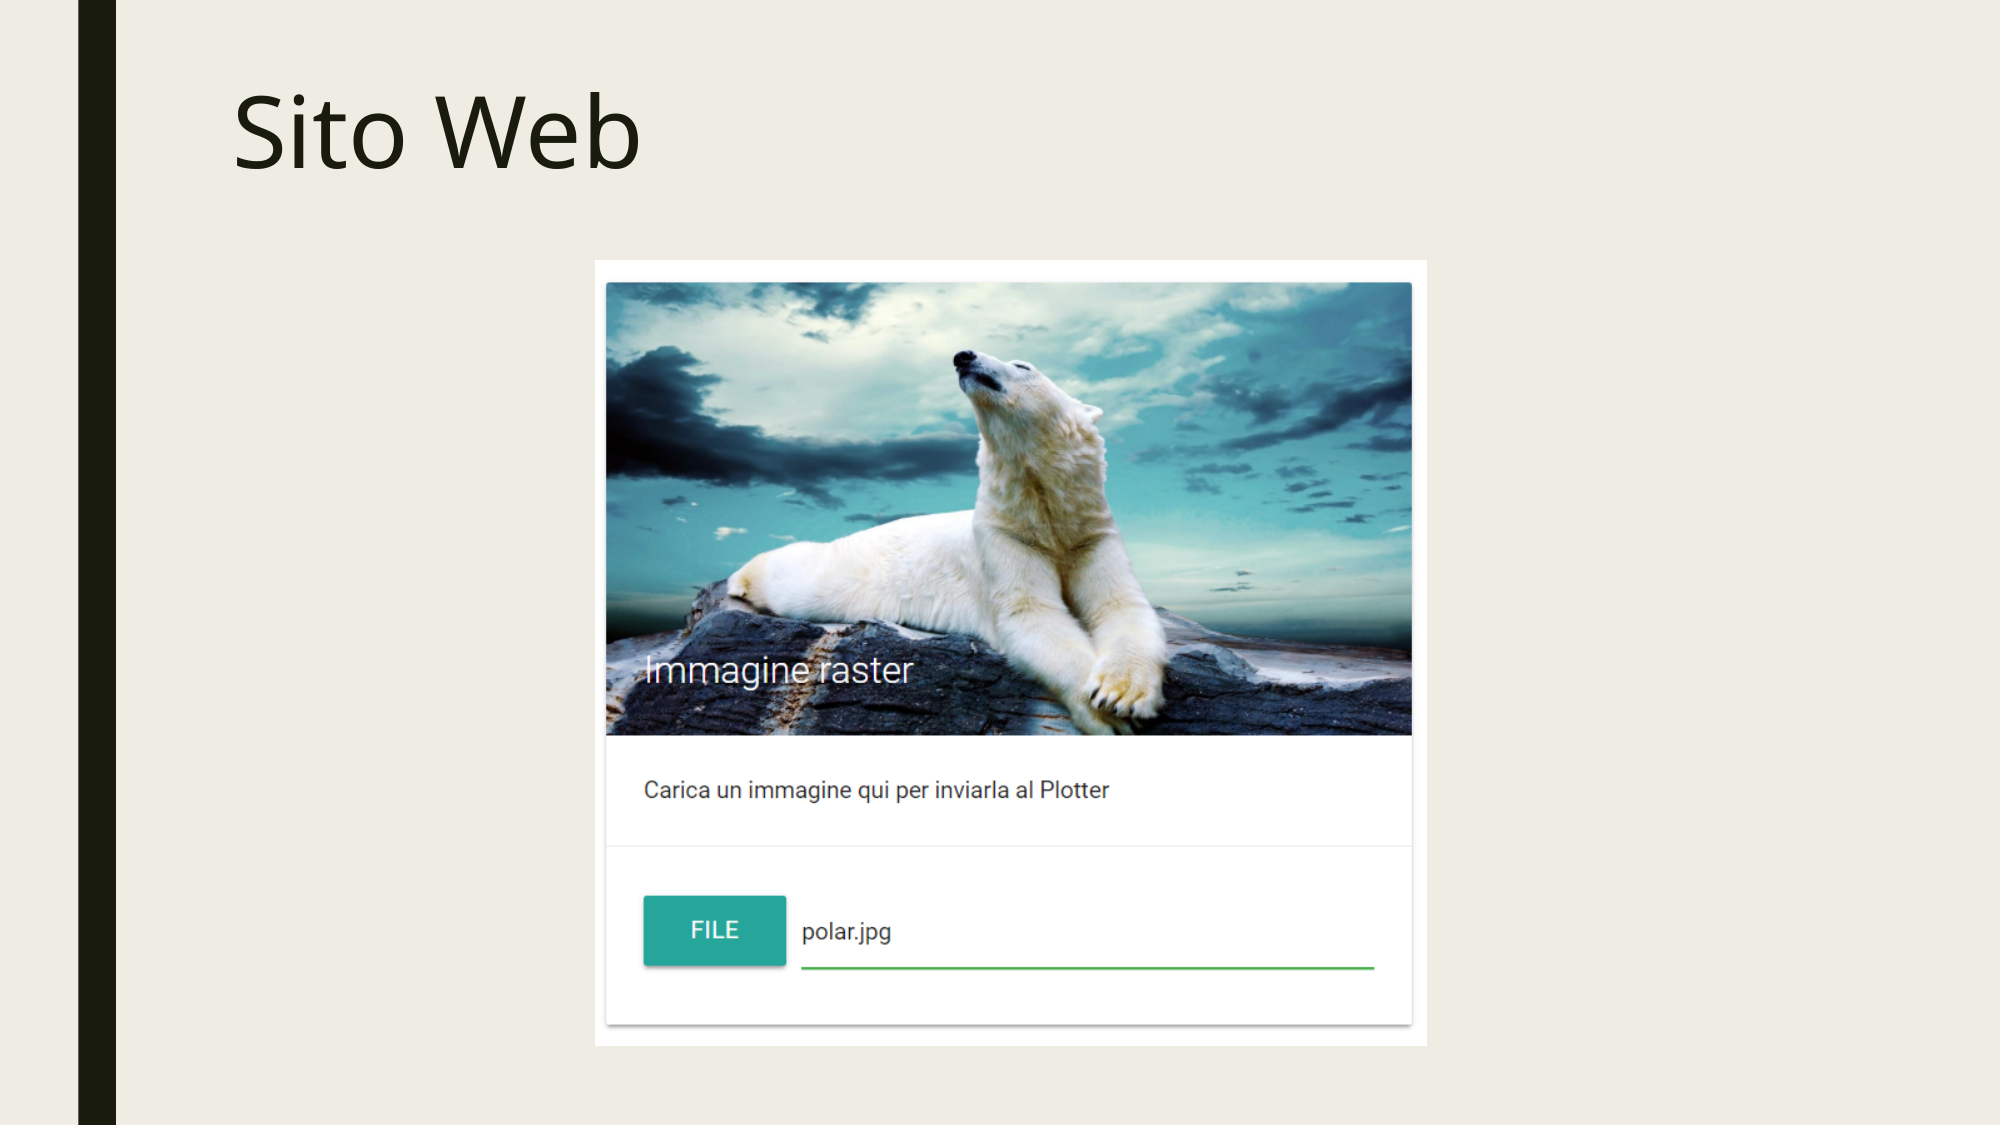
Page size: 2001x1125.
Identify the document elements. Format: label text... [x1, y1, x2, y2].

picture [595, 260, 1427, 1046]
text_box Sito Web [217, 75, 1000, 653]
